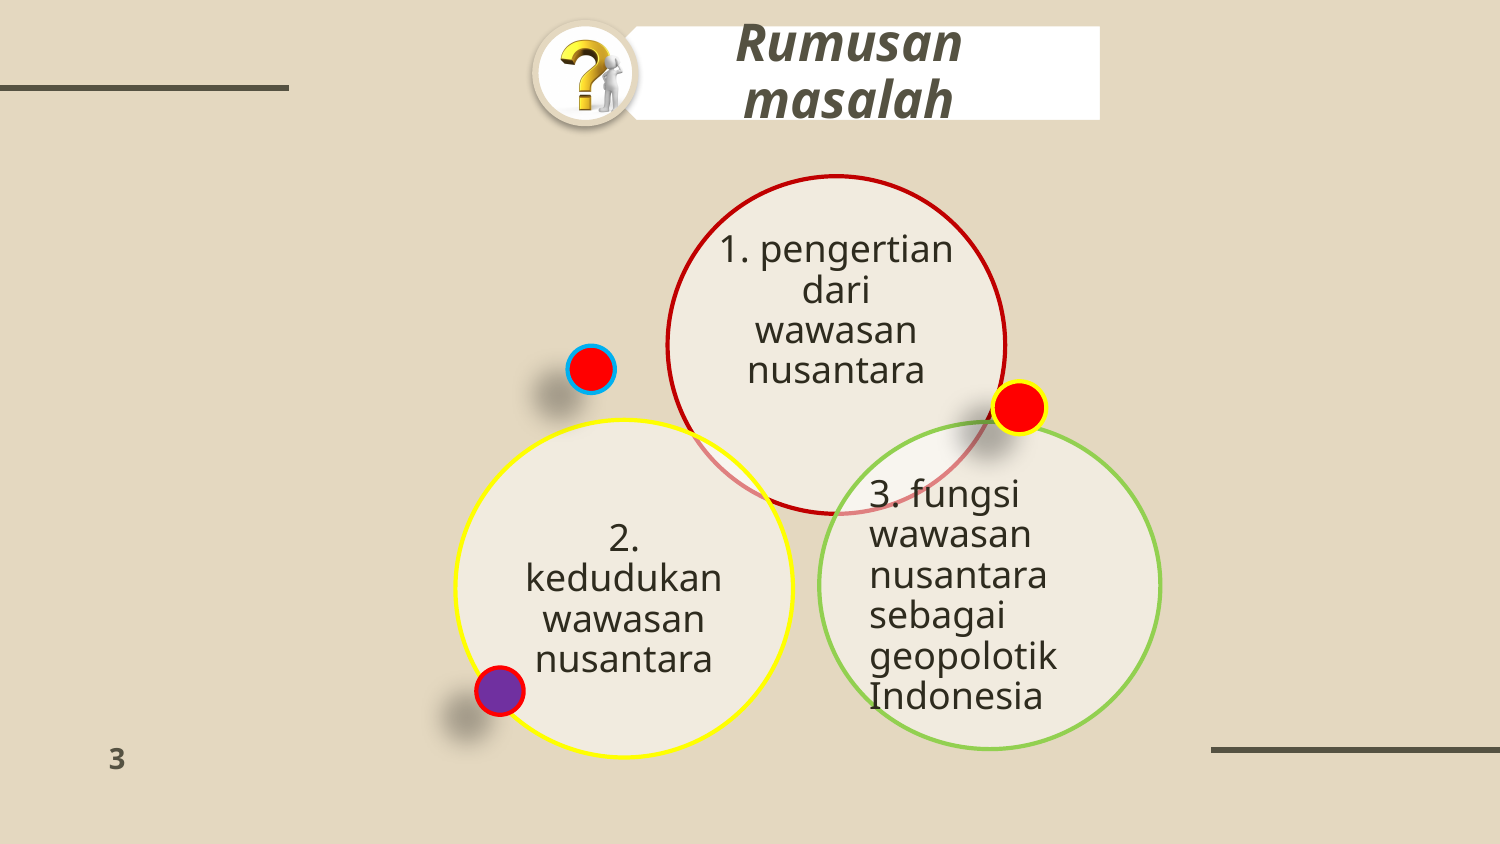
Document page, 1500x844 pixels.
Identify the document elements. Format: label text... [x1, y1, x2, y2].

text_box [263, 175, 1375, 758]
slide_number 3 [72, 725, 163, 790]
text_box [429, 22, 1209, 124]
